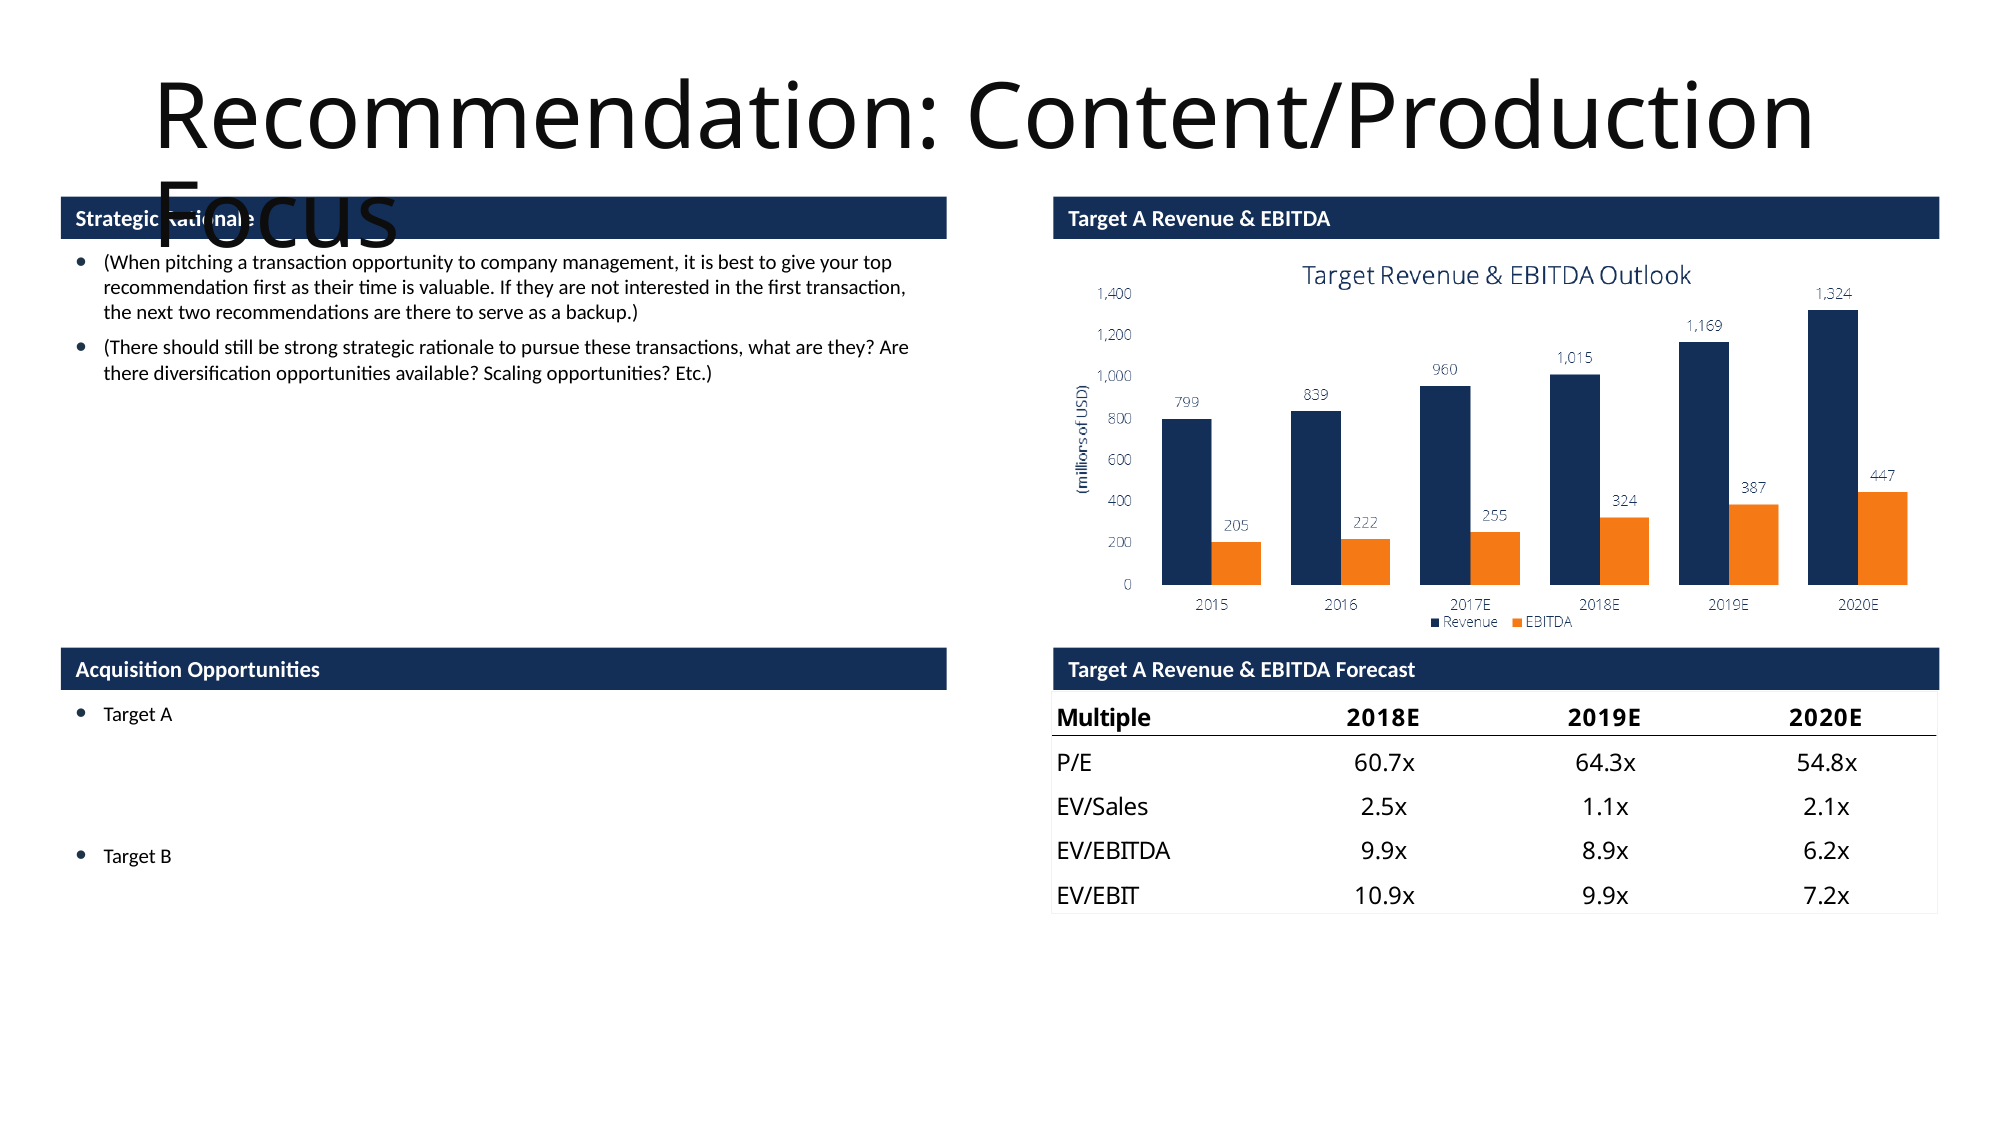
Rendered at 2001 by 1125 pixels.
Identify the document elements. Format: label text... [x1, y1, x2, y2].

text_box Acquisition Opportunities [60, 647, 947, 690]
picture [1051, 691, 1938, 914]
title Recommendation: Content/Production Focus [137, 59, 1863, 278]
text_box (When pitching a transaction opportunity to company management, it is best to give your top recommendation first as their time is valuable. If they are not interested in the first transaction, the next two recommendations are there to serve as a backup.) (There should still be strong strategic rationale to pursue these transactions, what are they? Are there diversification opportunities available? Scaling opportunities? Etc.) [60, 241, 947, 392]
picture [1053, 244, 1940, 638]
text_box Target A Target B [60, 693, 947, 875]
text_box Target A Revenue & EBITDA Forecast [1053, 647, 1940, 690]
text_box Strategic Rationale [60, 196, 137, 239]
text_box Target A Revenue & EBITDA [1863, 196, 1940, 239]
